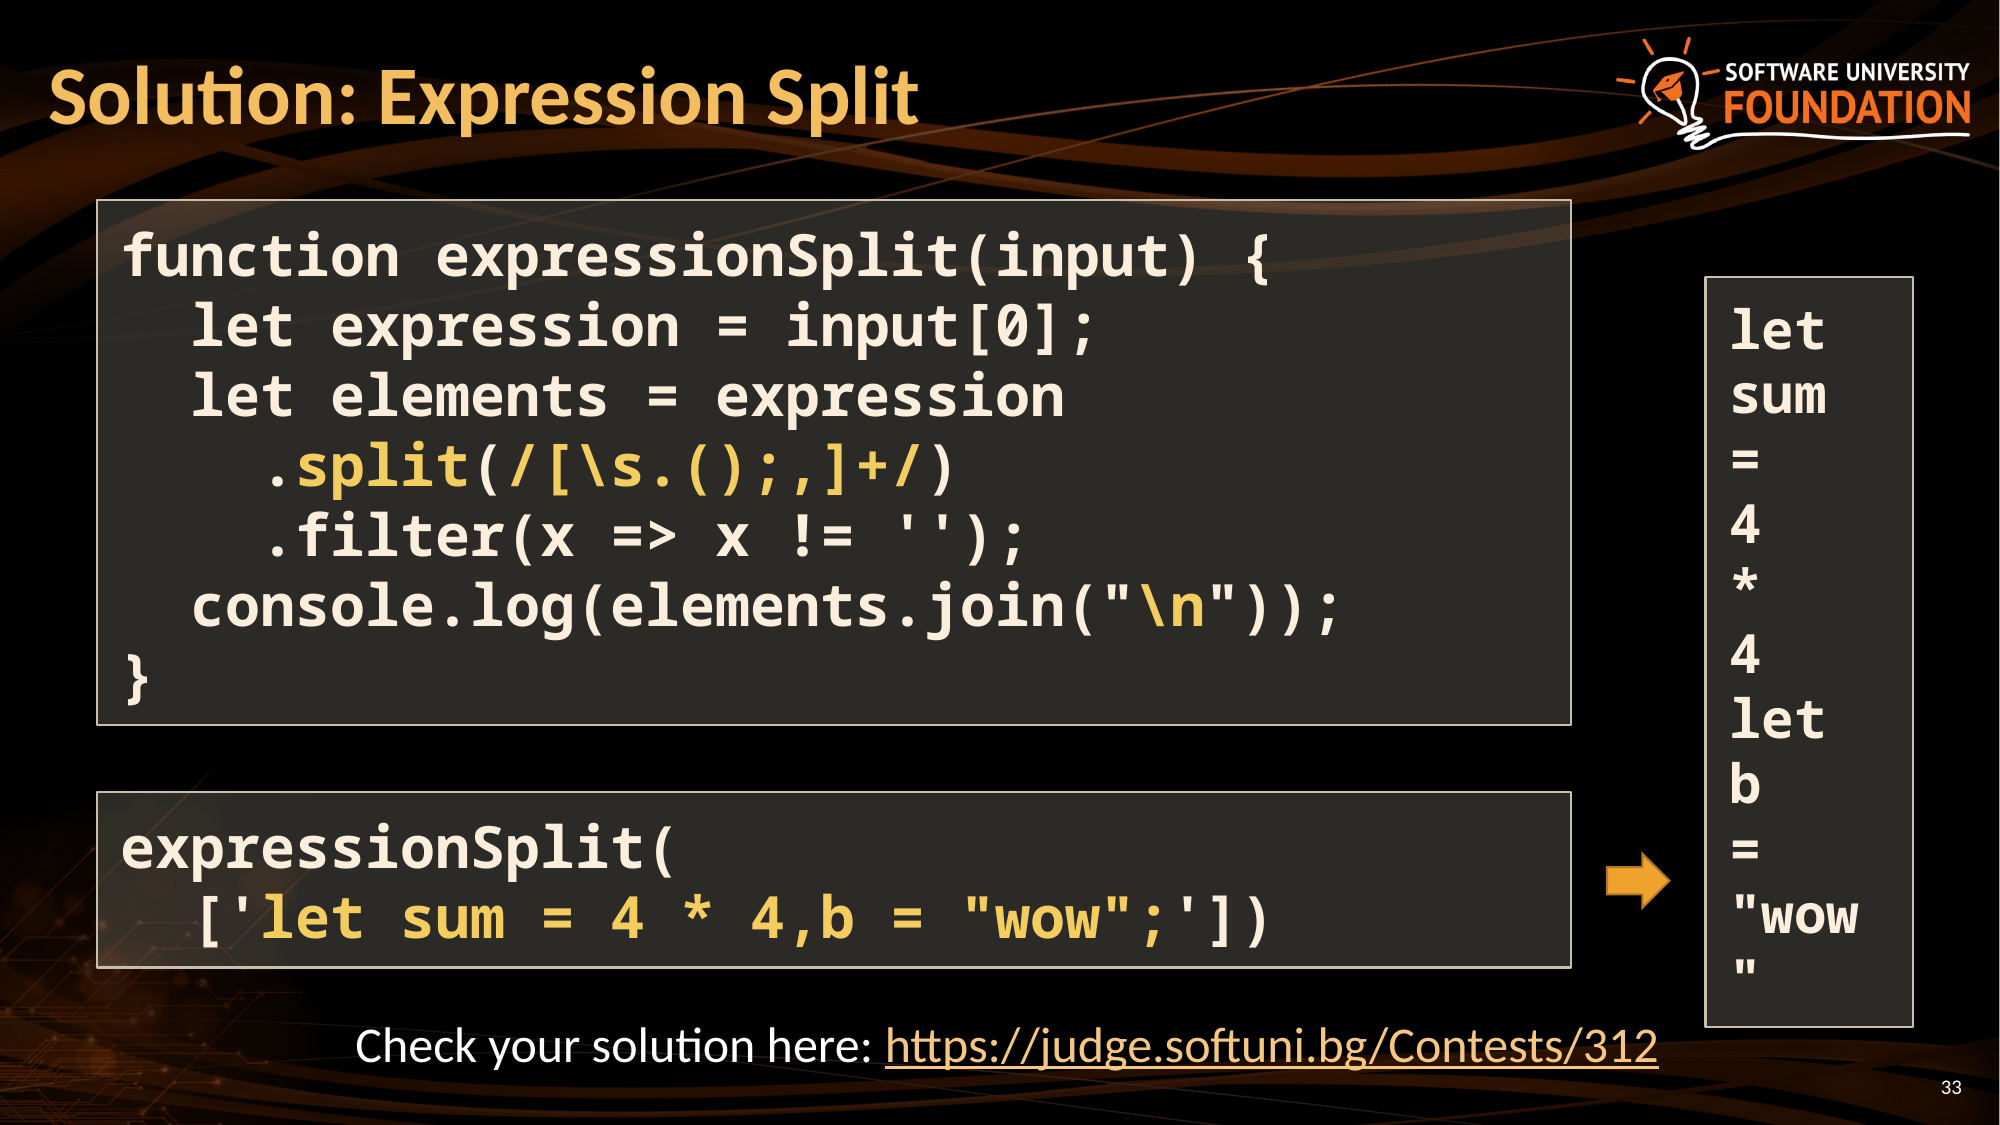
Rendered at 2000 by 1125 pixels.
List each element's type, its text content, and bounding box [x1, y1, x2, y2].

text_box [1605, 851, 1671, 911]
title Solution: Expression Split [30, 6, 1602, 189]
text_box let sum = 4 * 4 let b = "wow" [1705, 277, 1913, 1028]
text_box Check your solution here: https://judge.softuni.bg/Contests/312 [141, 1005, 1873, 1080]
text_box function expressionSplit(input) { let expression = input[0]; let elements = expression .split(/[\s.();,]+/) .filter(x => x != ''); console.log(elements.join("\n")); } [97, 200, 1572, 726]
picture [0, 0, 2000, 1125]
slide_number 33 [1897, 1070, 1968, 1103]
text_box expressionSplit( ['let sum = 4 * 4,b = "wow";']) [97, 792, 1571, 968]
